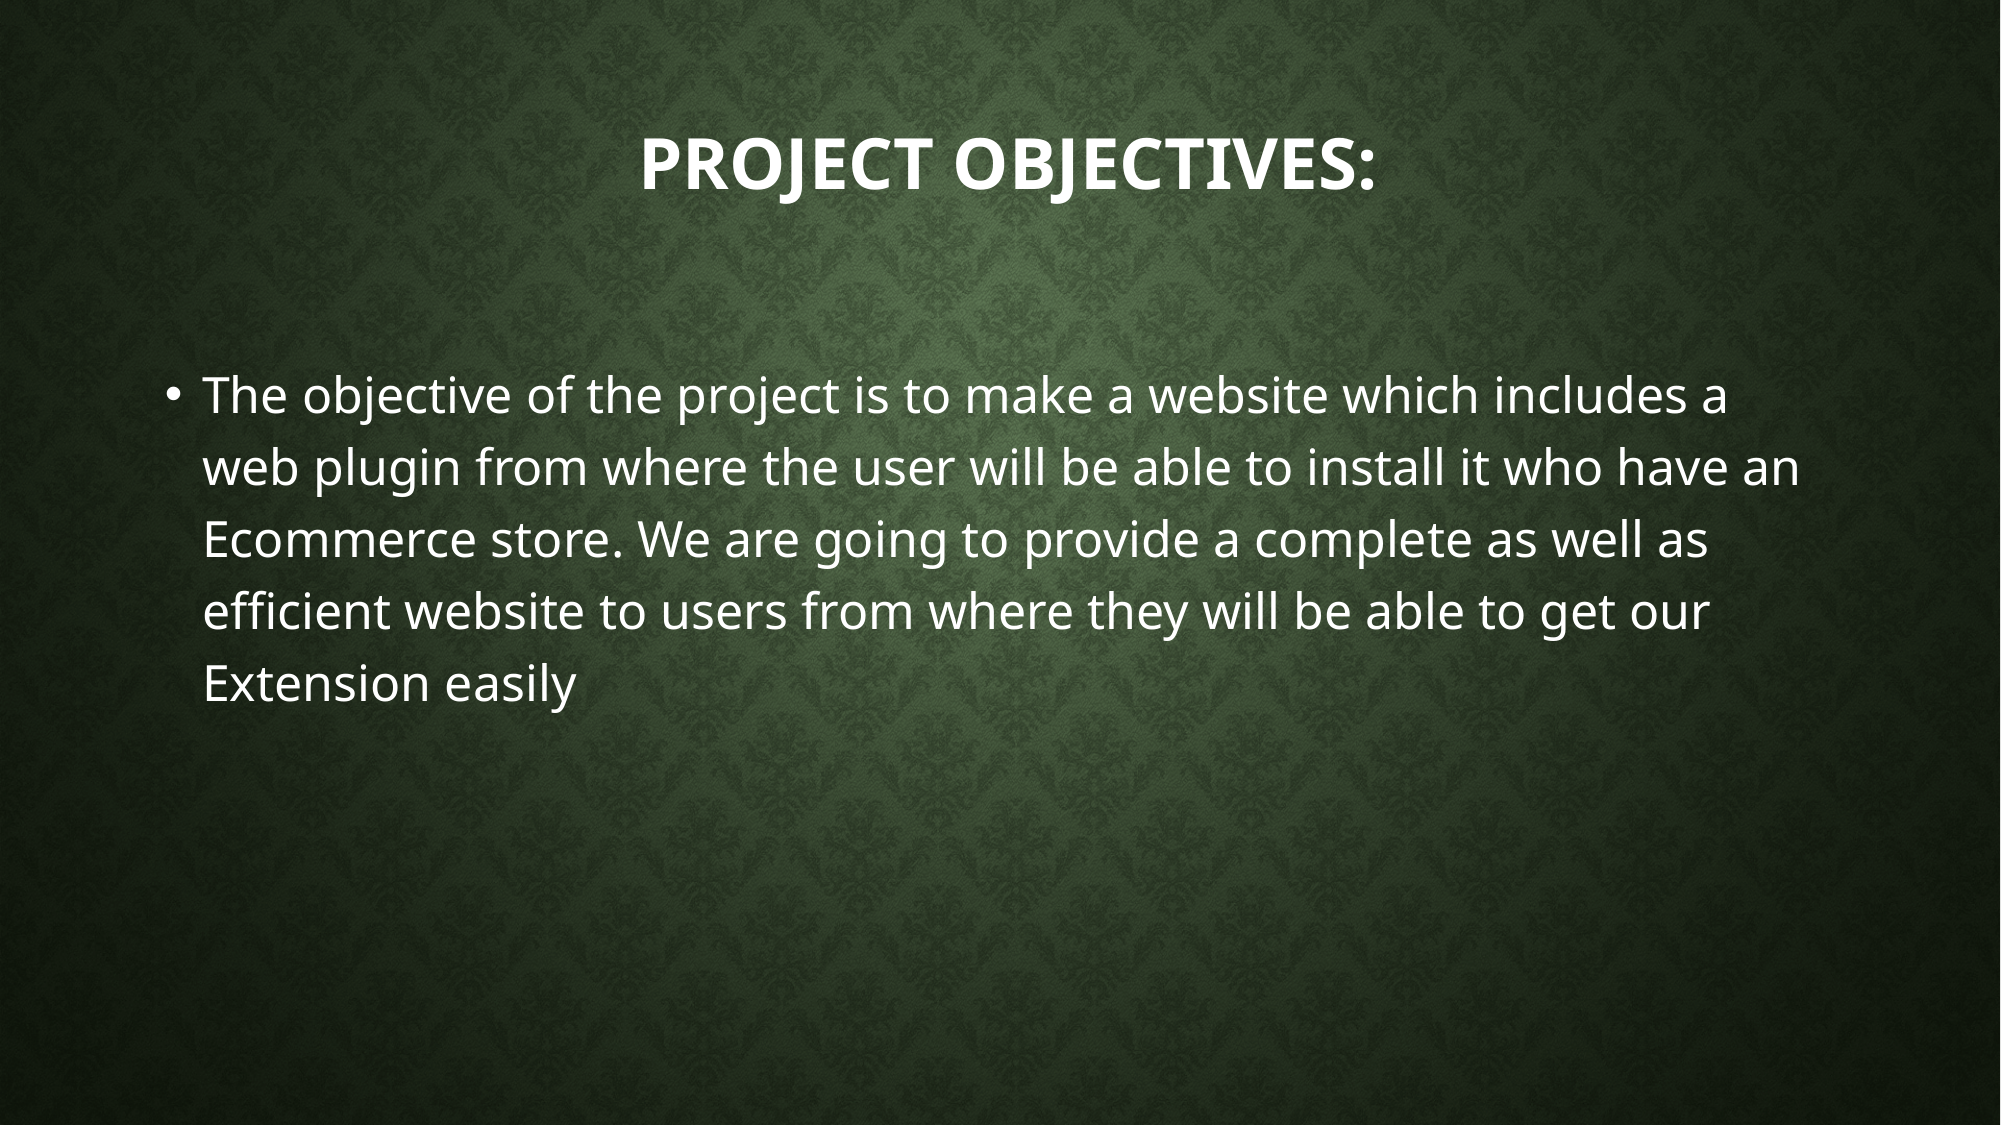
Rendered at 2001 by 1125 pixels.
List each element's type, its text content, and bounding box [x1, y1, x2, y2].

title Project Objectives: [149, 99, 1849, 318]
list The objective of the project is to make a website which includes a web plugin from where the user will be able to install it who have an Ecommerce store. We are going to provide a complete as well as efficient website to users from where they will be able to get our Extension easily [149, 343, 1849, 950]
